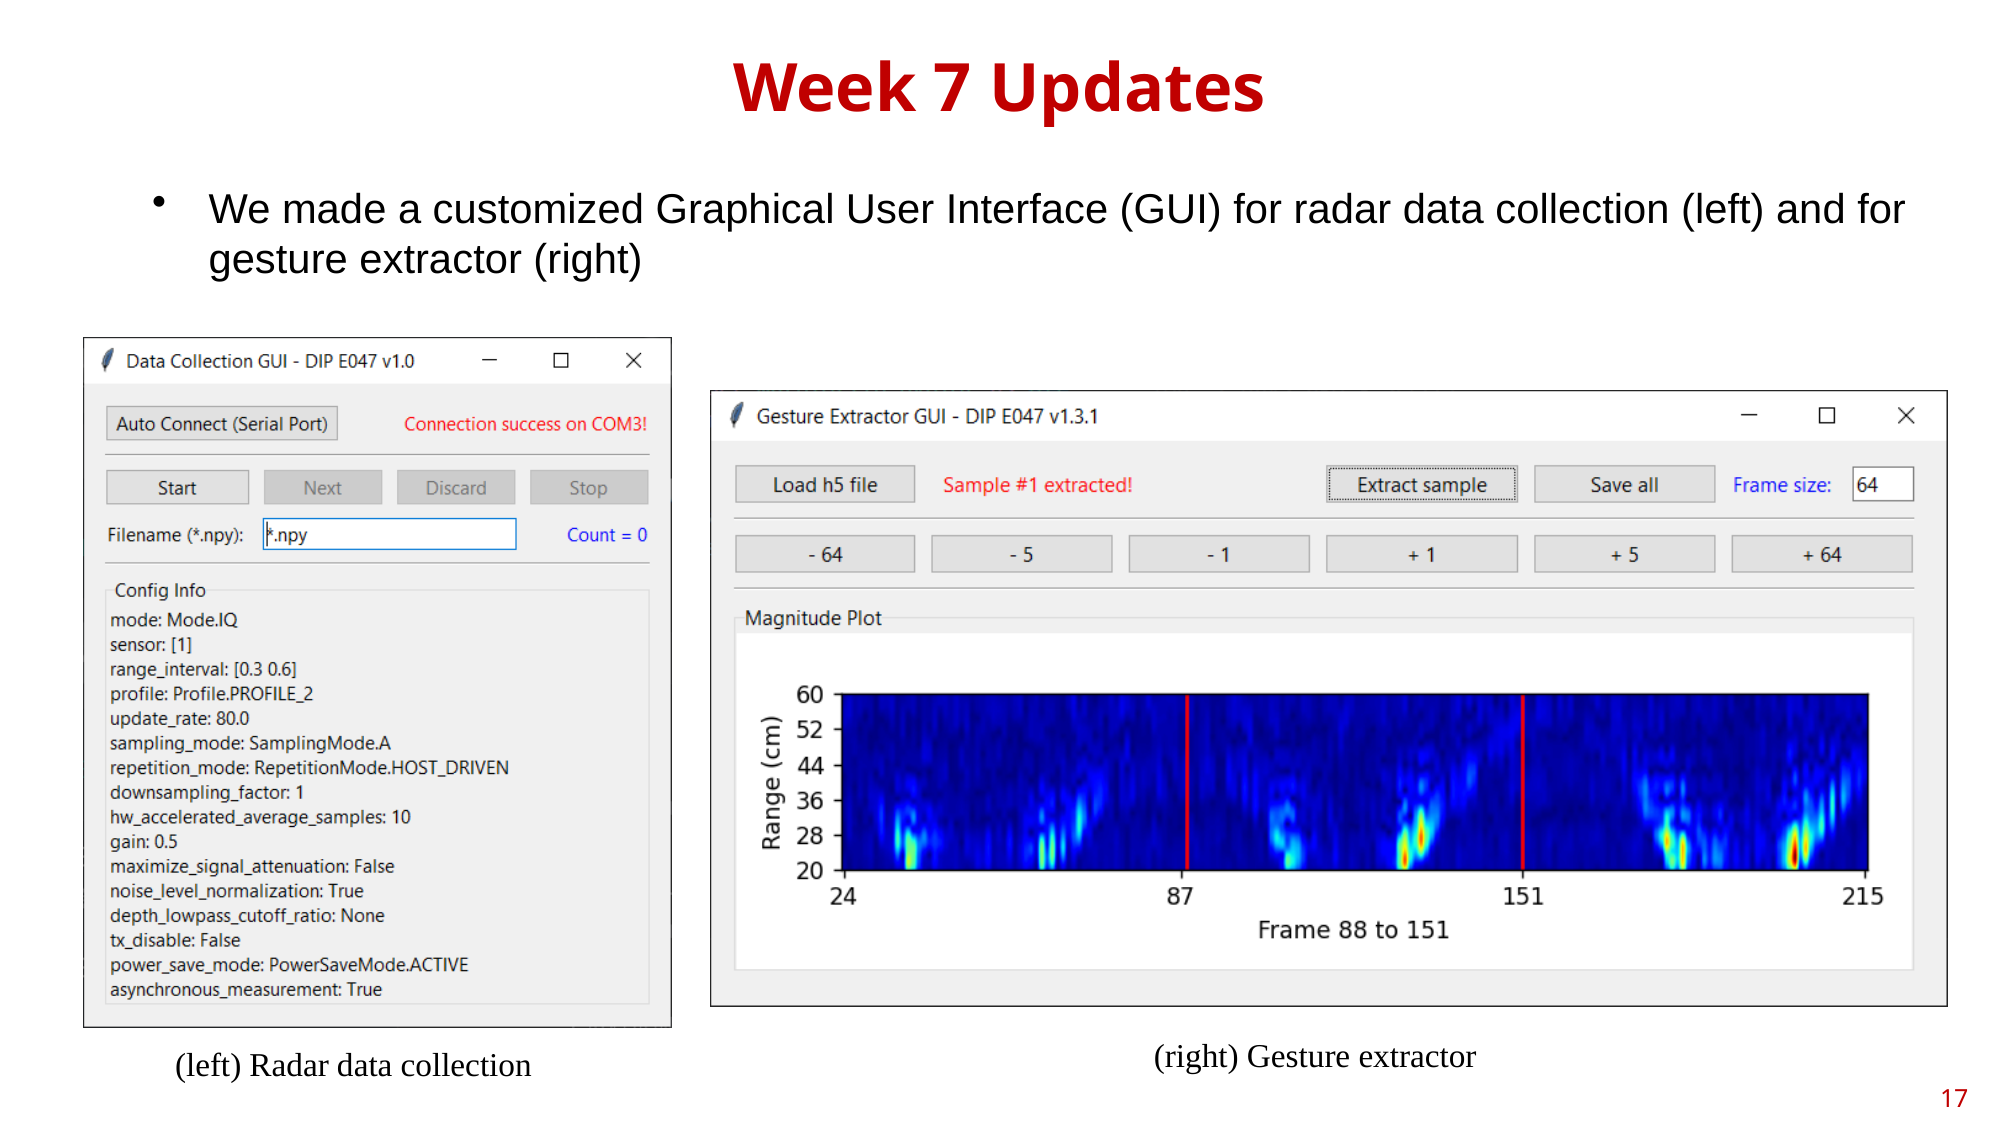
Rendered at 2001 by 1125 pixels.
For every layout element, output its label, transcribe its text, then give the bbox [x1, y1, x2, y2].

title Week 7 Updates [0, 37, 2000, 143]
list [82, 337, 672, 1028]
text_box [112, 149, 1946, 335]
text_box (right) Gesture extractor [1099, 1026, 1533, 1082]
text_box (left) Radar data collection [137, 1036, 571, 1090]
picture [709, 390, 1948, 1007]
text_box We made a customized Graphical User Interface (GUI) for radar data collection (left) and for gesture extractor (right) [137, 174, 1971, 1000]
